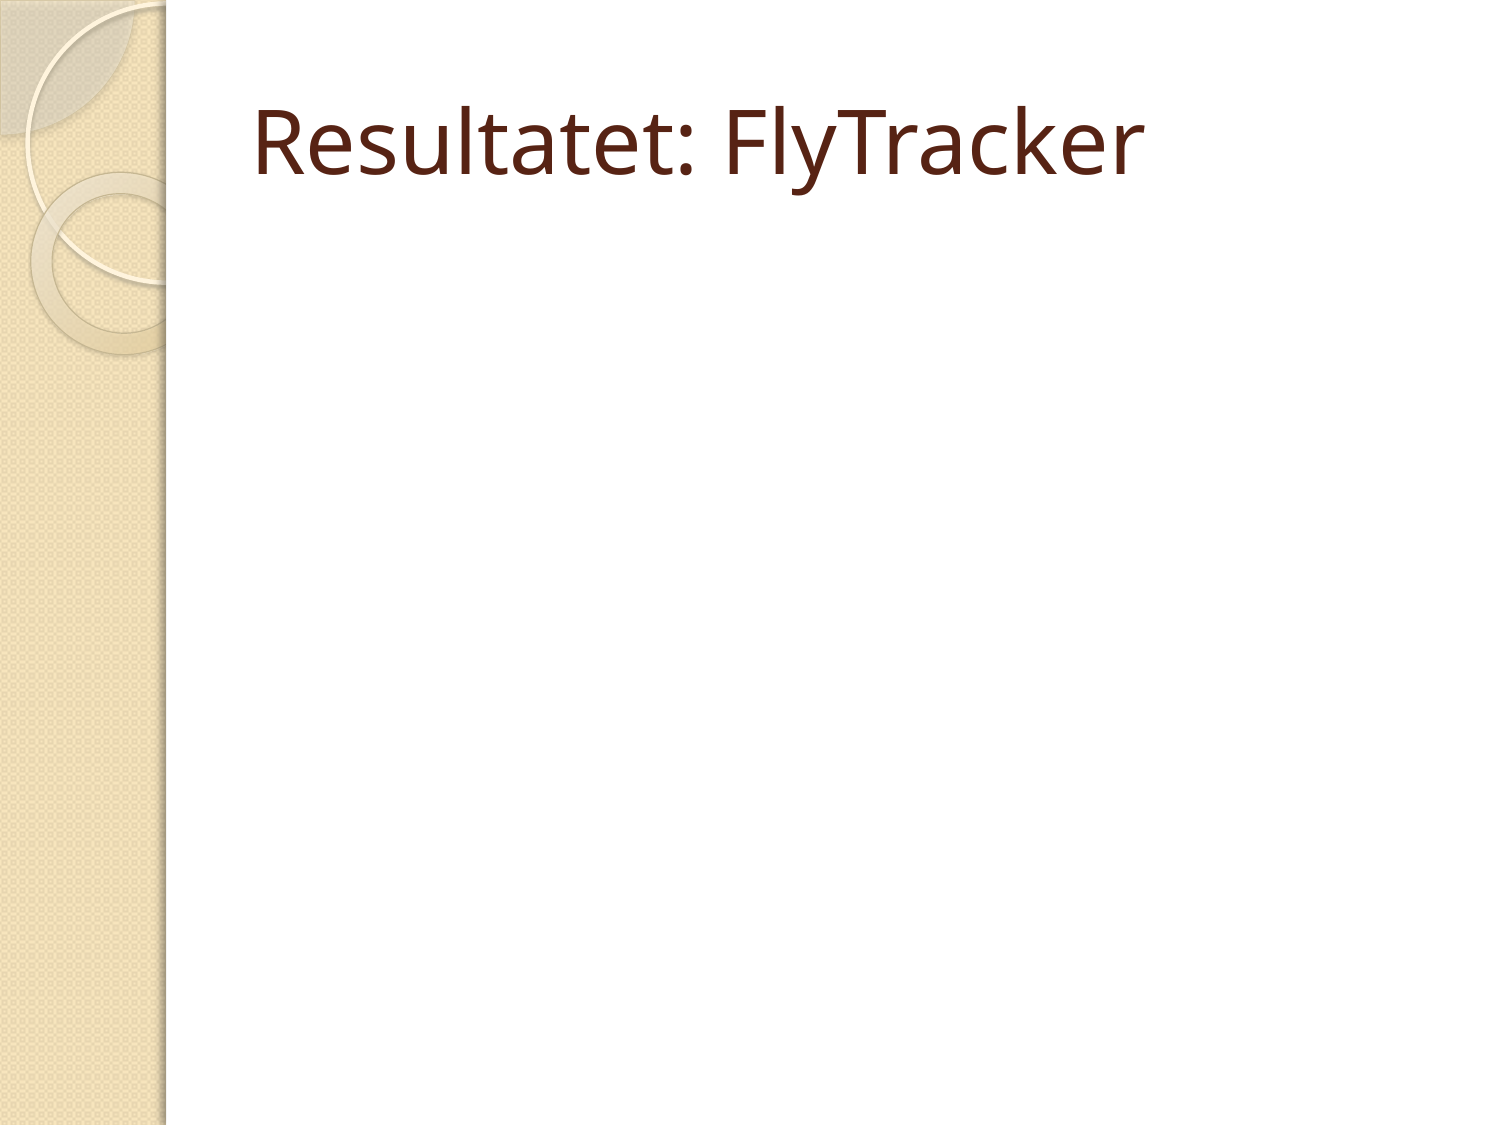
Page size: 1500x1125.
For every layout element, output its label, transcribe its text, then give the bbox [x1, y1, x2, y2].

title Resultatet: FlyTracker [235, 45, 1466, 233]
